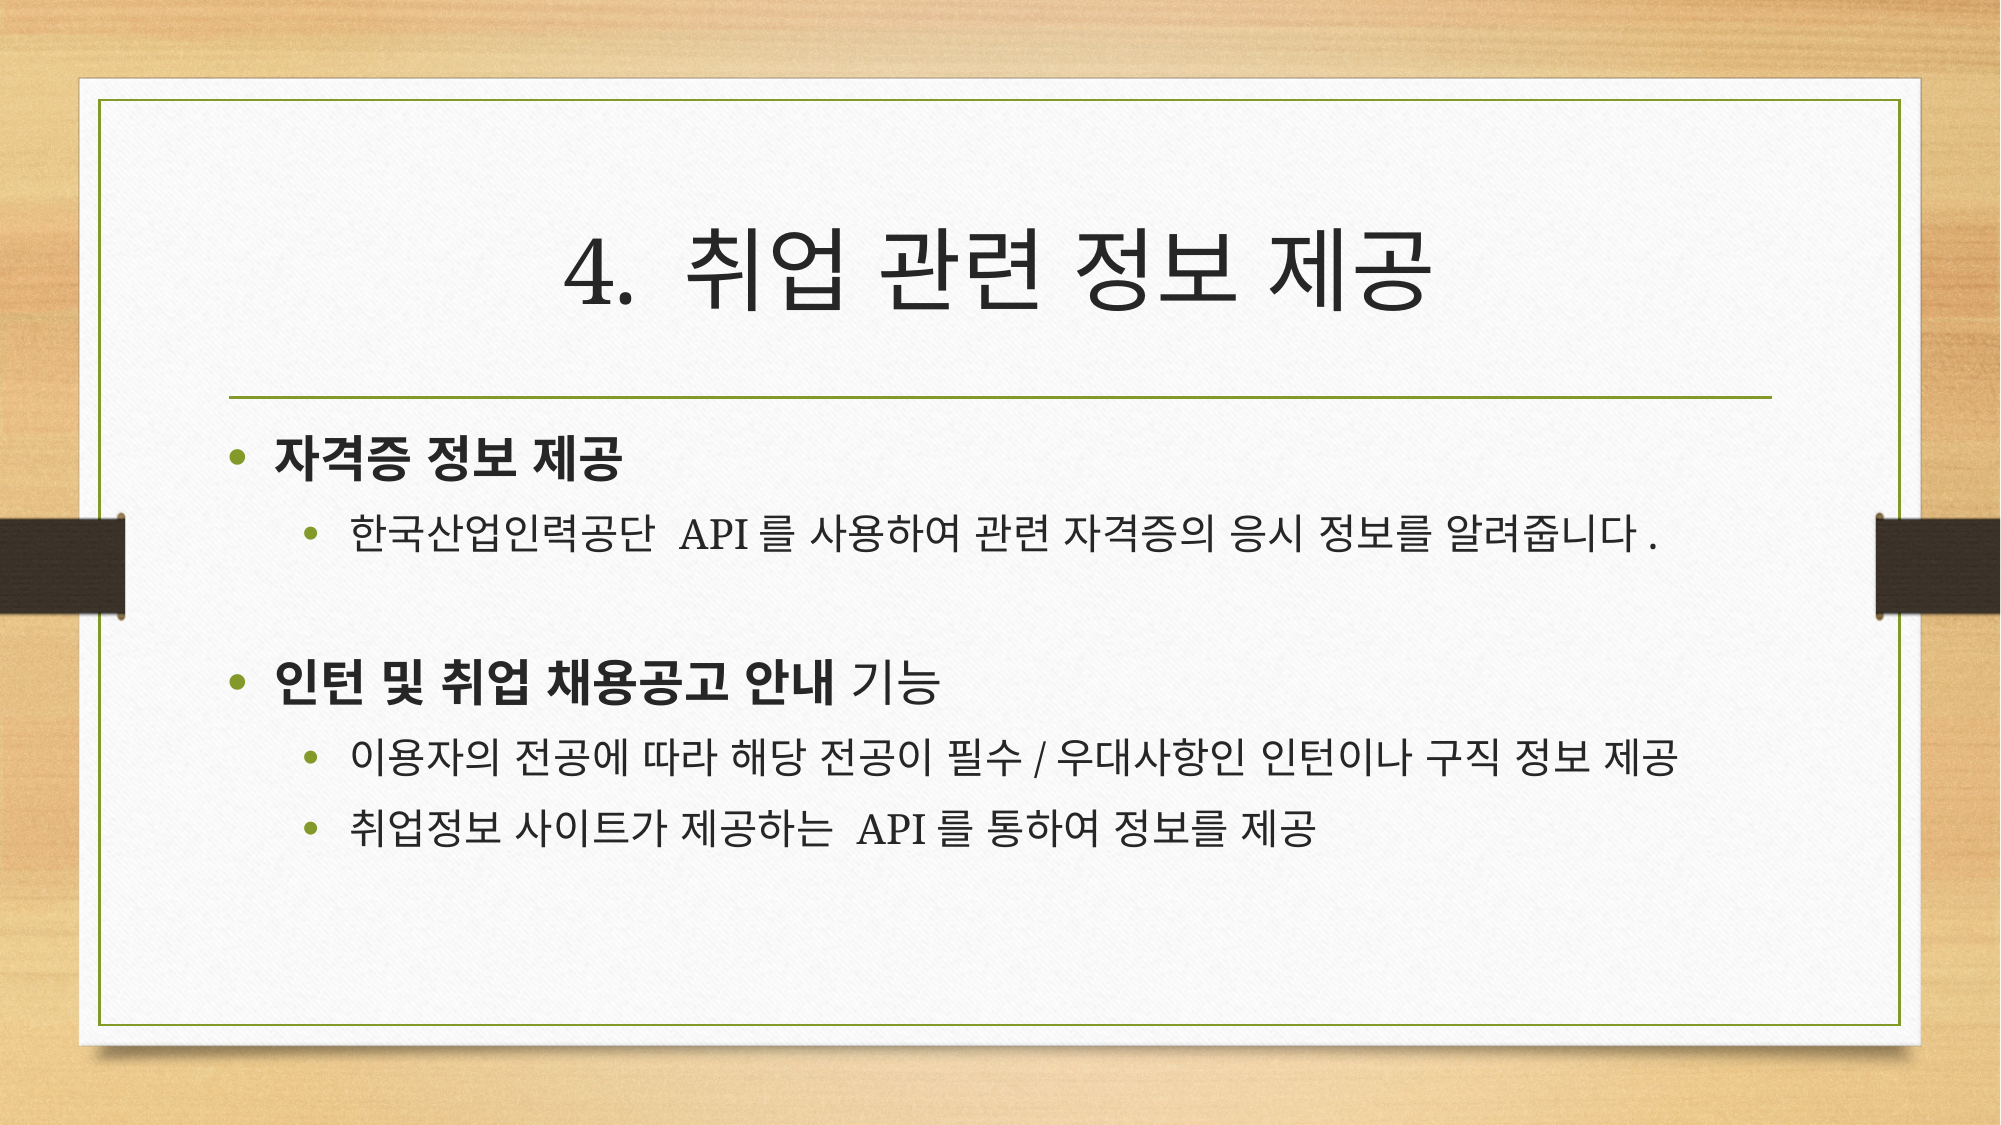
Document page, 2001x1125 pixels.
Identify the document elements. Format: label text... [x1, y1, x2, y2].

title 4. 취업 관련 정보 제공 [212, 161, 1788, 375]
picture [0, 0, 2001, 1125]
list 자격증 정보 제공 한국산업인력공단 API를 사용하여 관련 자격증의 응시 정보를 알려줍니다. 인턴 및 취업 채용공고 안내 기능 이용자의 전공에 따라 해당 전공이 필수/우대사항인 인턴이나 구직 정보 제공 취업정보 사이트가 제공하는 API를 통하여 정보를 제공 [212, 419, 1841, 964]
